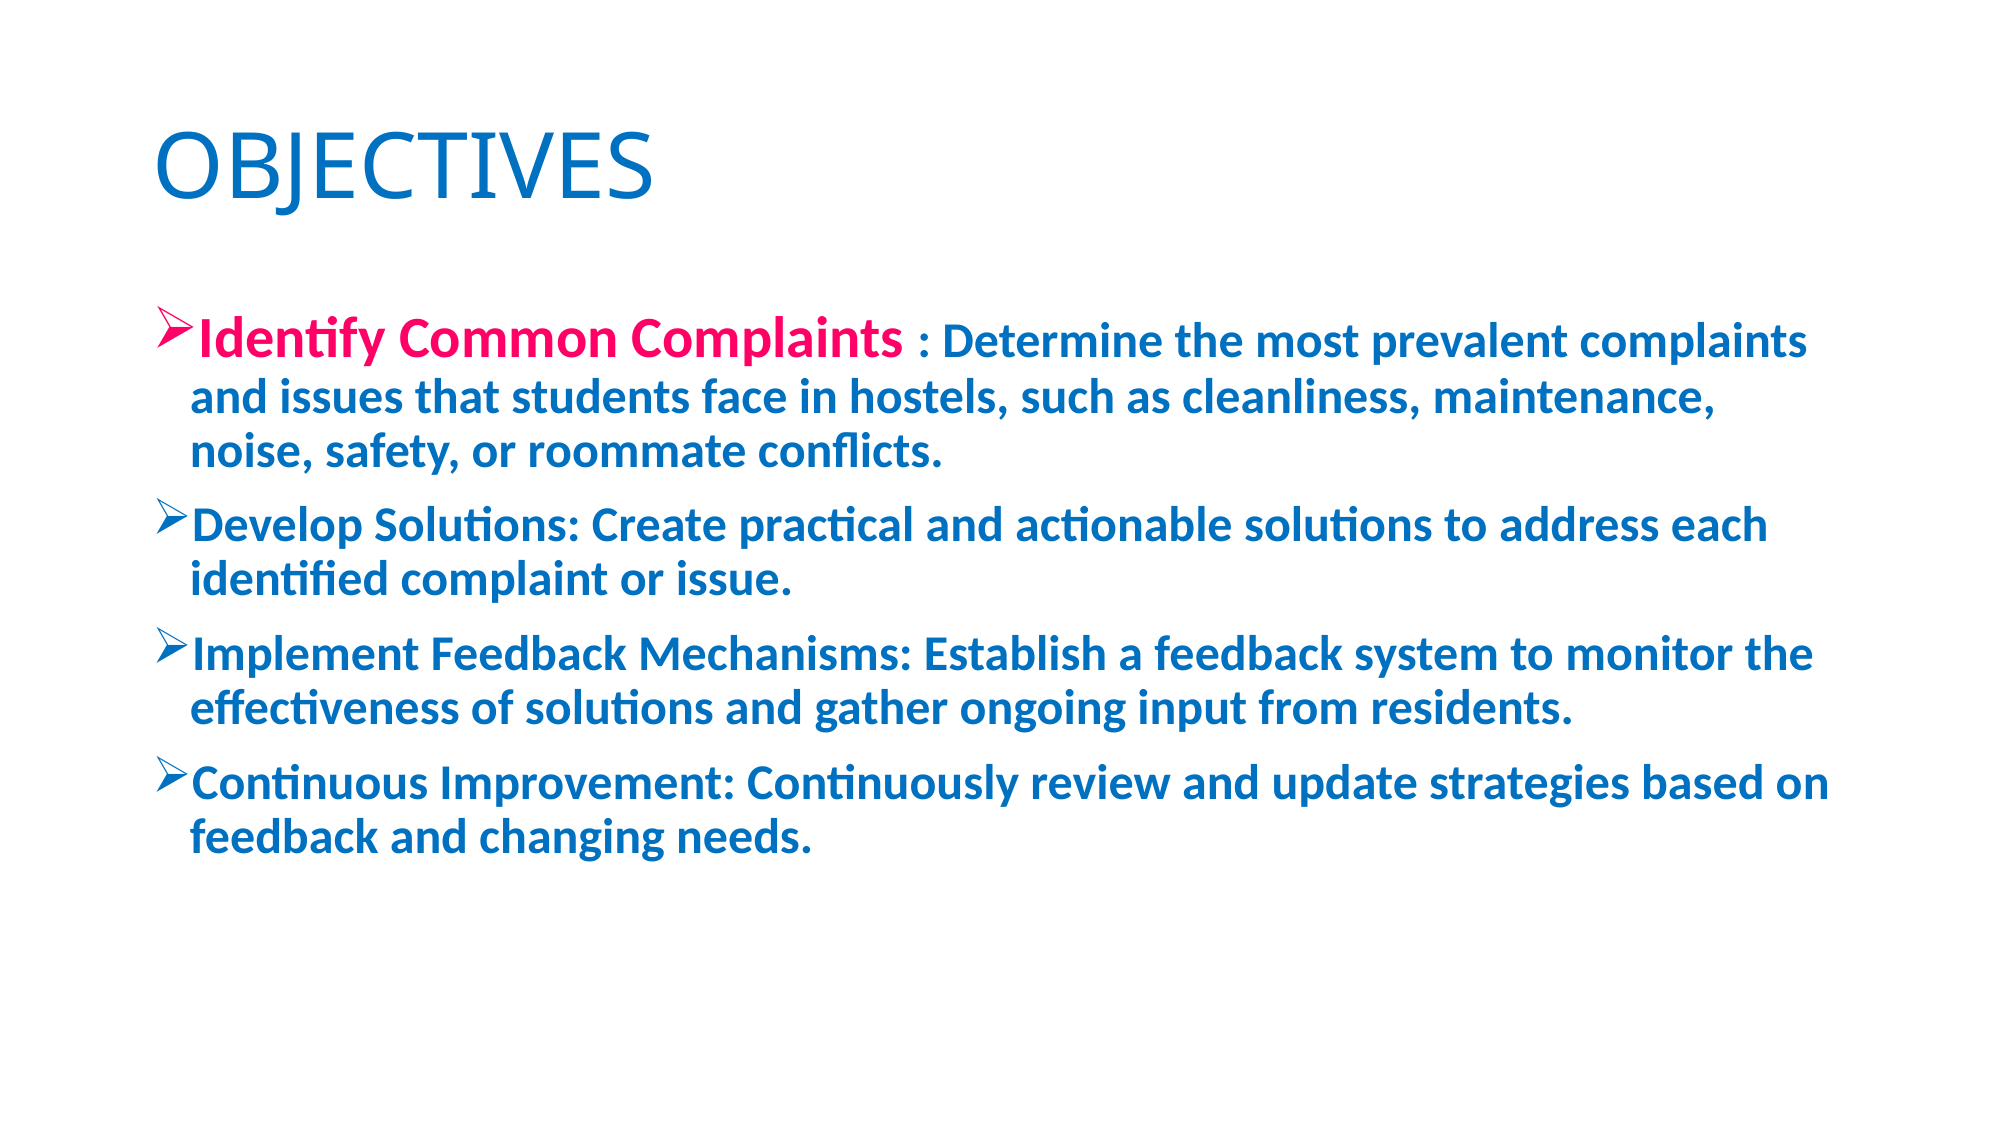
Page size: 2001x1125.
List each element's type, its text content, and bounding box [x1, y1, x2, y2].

title OBJECTIVES [137, 59, 1863, 278]
list Identify Common Complaints : Determine the most prevalent complaints and issues that students face in hostels, such as cleanliness, maintenance, noise, safety, or roommate conflicts. Develop Solutions: Create practical and actionable solutions to address each identified complaint or issue. Implement Feedback Mechanisms: Establish a feedback system to monitor the effectiveness of solutions and gather ongoing input from residents. Continuous Improvement: Continuously review and update strategies based on feedback and changing needs. [137, 299, 1863, 1014]
